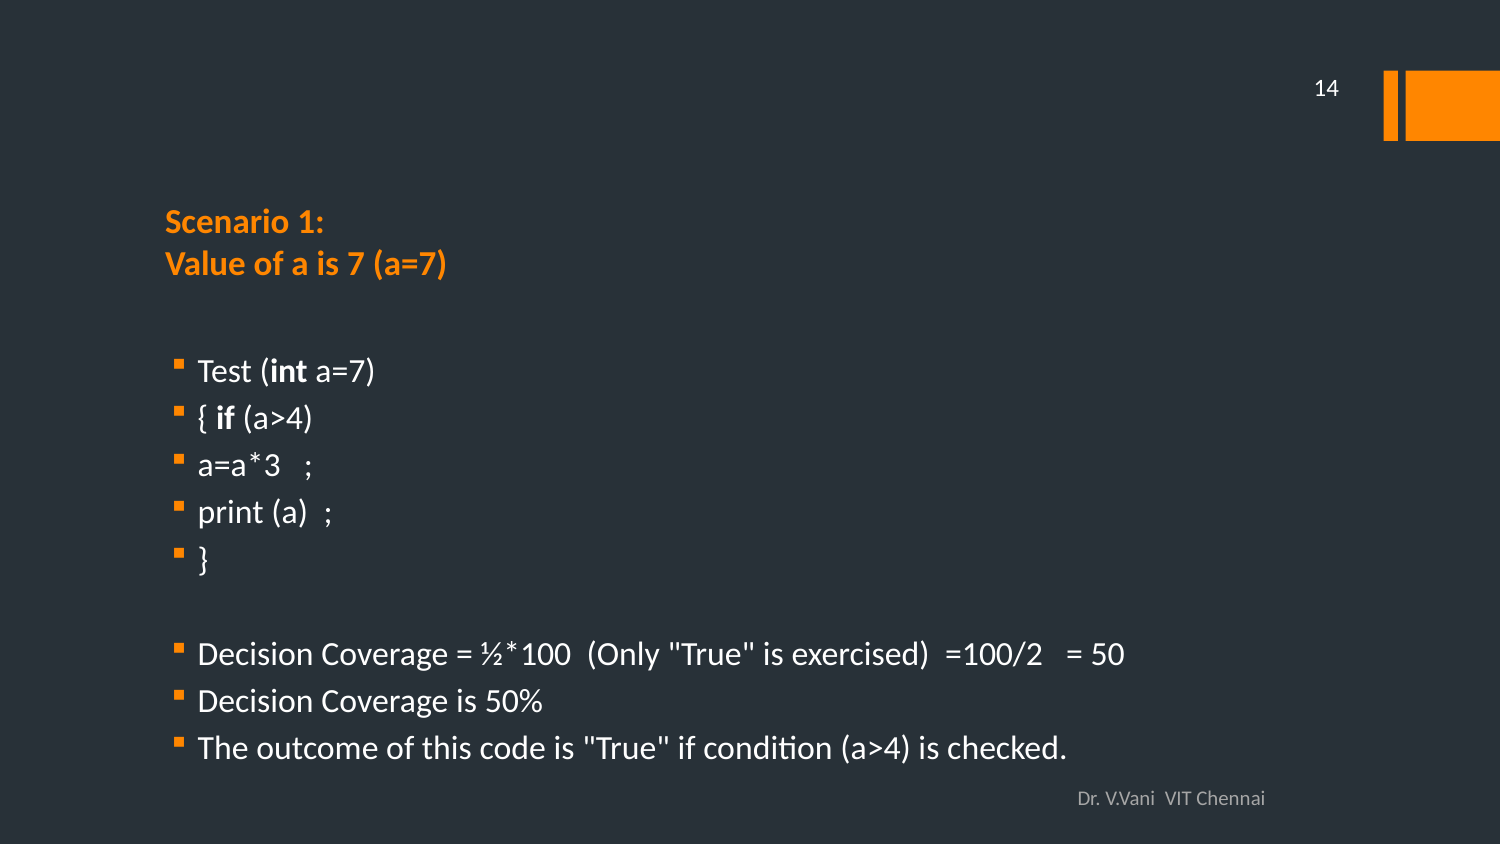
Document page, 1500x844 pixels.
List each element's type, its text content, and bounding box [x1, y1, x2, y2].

title Scenario 1: Value of a is 7 (a=7) [150, 190, 1350, 332]
list Test (int a=7) { if (a>4) a=a*3 ; print (a) ; } Decision Coverage = ½*100 (Only "True" is exercised) =100/2 = 50 Decision Coverage is 50% The outcome of this code is "True" if condition (a>4) is checked. [150, 340, 1350, 777]
footer Dr. V.Vani VIT Chennai [1062, 784, 1431, 822]
slide_number 14 [1199, 67, 1355, 105]
